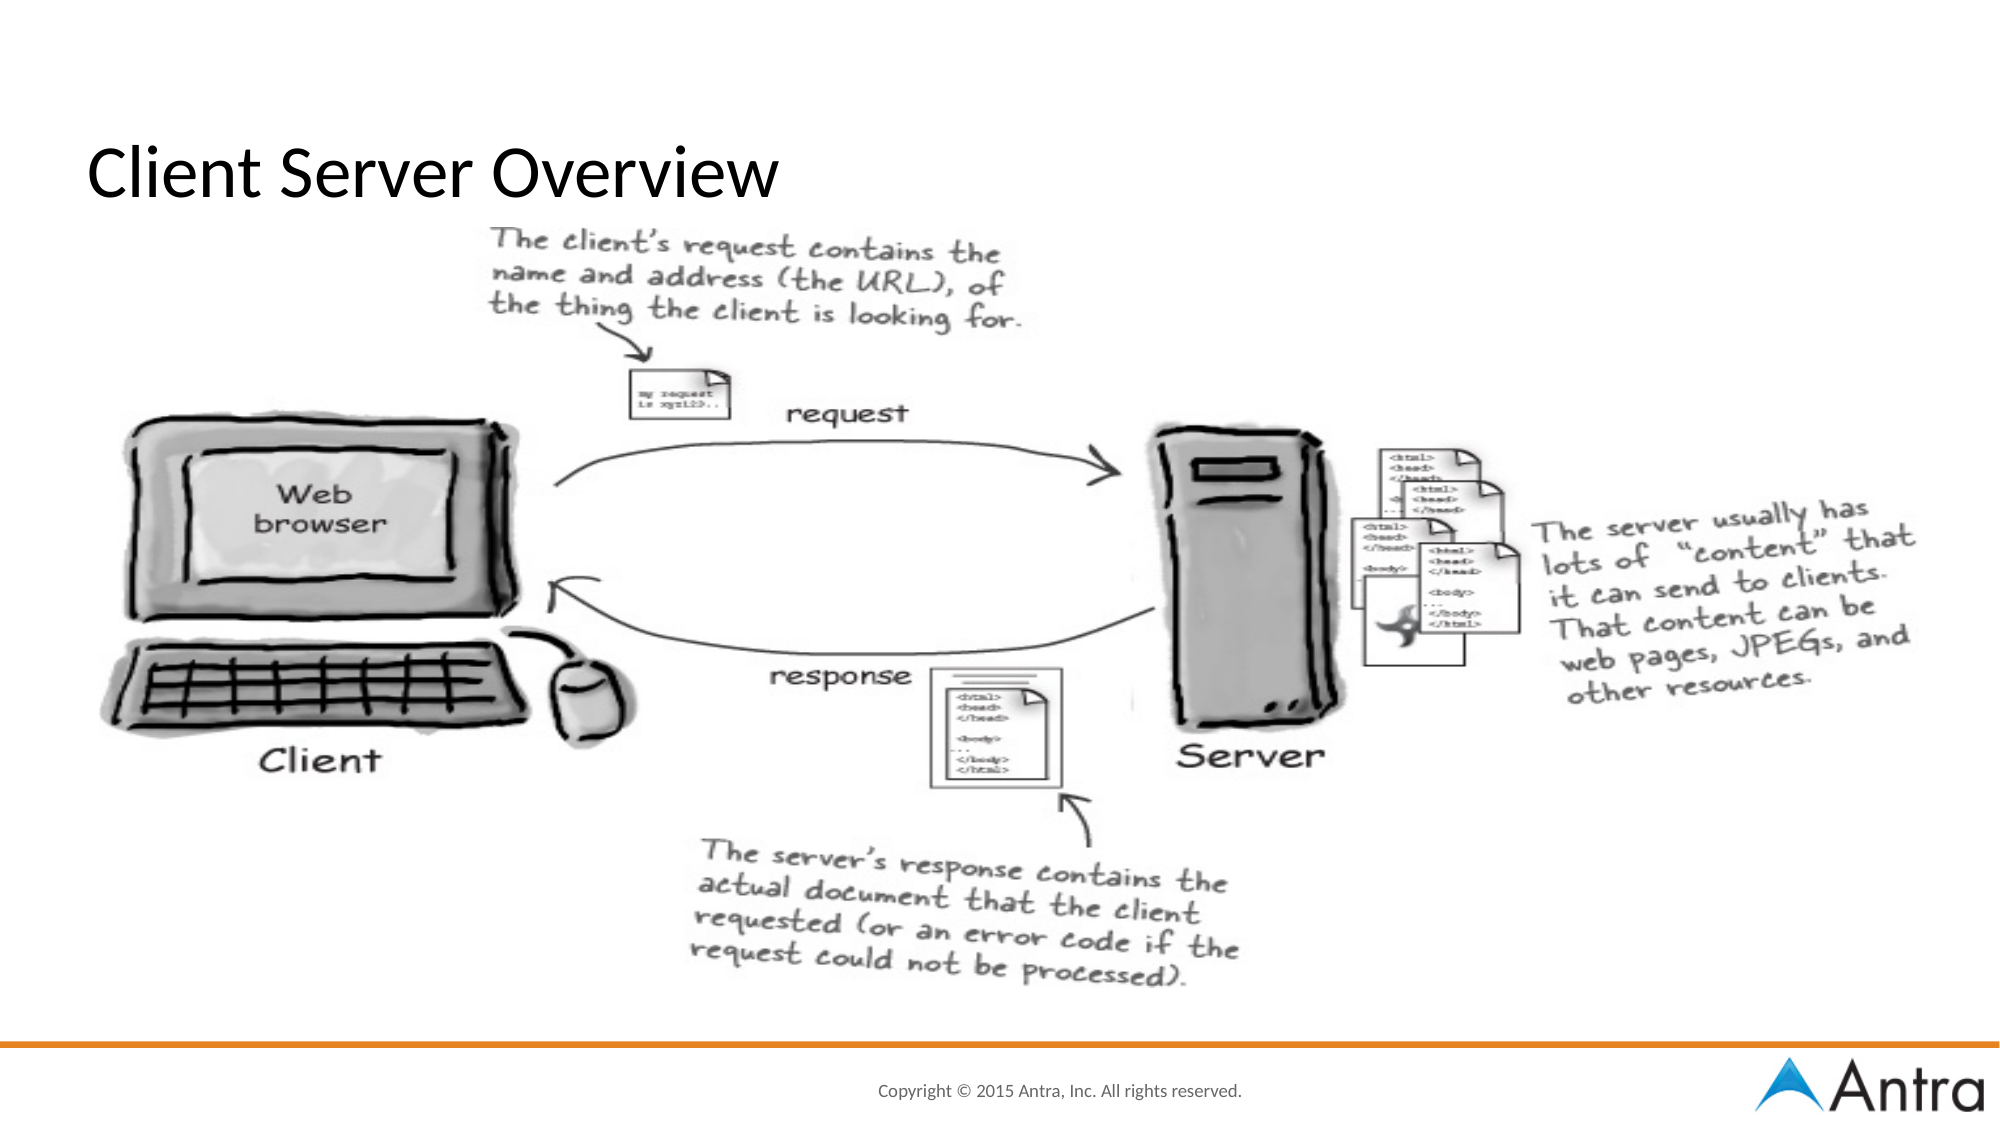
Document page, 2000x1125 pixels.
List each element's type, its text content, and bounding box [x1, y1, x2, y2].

title Client Server Overview [87, 66, 1913, 213]
picture [1744, 1048, 1994, 1122]
picture [99, 227, 1920, 988]
